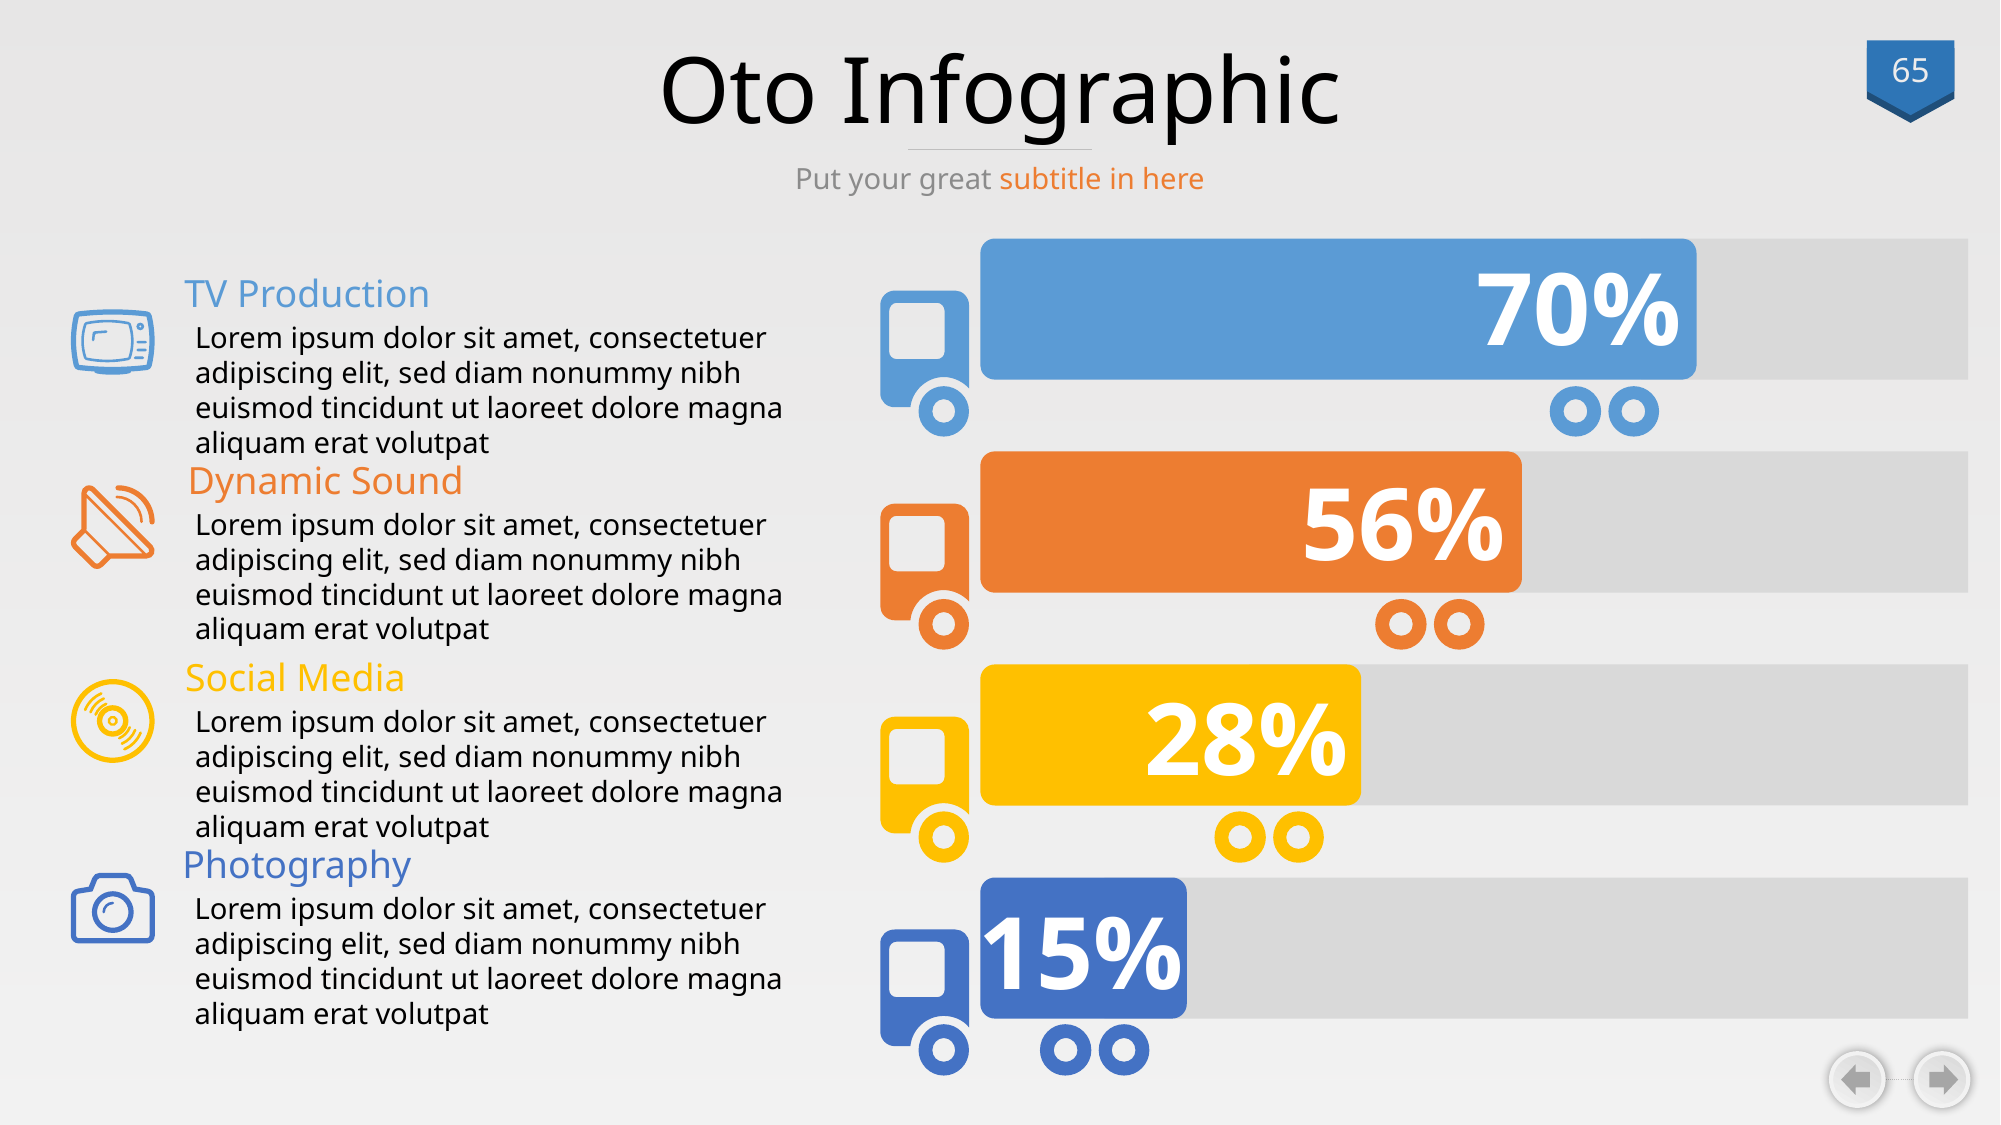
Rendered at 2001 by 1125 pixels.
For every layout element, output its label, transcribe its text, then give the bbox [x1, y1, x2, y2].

text_box Photography [167, 833, 437, 894]
text_box Dynamic Sound [172, 449, 479, 510]
text_box Lorem ipsum dolor sit amet, consectetuer adipiscing elit, sed diam nonummy nibh euismod tincidunt ut laoreet dolore magna aliquam erat volutpat [179, 882, 844, 1038]
text_box Lorem ipsum dolor sit amet, consectetuer adipiscing elit, sed diam nonummy nibh euismod tincidunt ut laoreet dolore magna aliquam erat volutpat [180, 498, 845, 654]
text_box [880, 664, 1969, 863]
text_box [880, 877, 1969, 1076]
title Oto Infographic [385, 28, 1615, 160]
footer Put your great subtitle in here [662, 147, 1338, 208]
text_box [70, 678, 155, 763]
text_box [70, 309, 155, 375]
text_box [880, 238, 1969, 437]
text_box Lorem ipsum dolor sit amet, consectetuer adipiscing elit, sed diam nonummy nibh euismod tincidunt ut laoreet dolore magna aliquam erat volutpat [180, 311, 845, 467]
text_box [880, 451, 1969, 650]
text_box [70, 485, 155, 570]
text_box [70, 872, 155, 944]
text_box Lorem ipsum dolor sit amet, consectetuer adipiscing elit, sed diam nonummy nibh euismod tincidunt ut laoreet dolore magna aliquam erat volutpat [180, 696, 845, 851]
text_box Social Media [170, 647, 421, 707]
slide_number 65 [1852, 41, 1969, 102]
text_box TV Production [169, 262, 446, 323]
